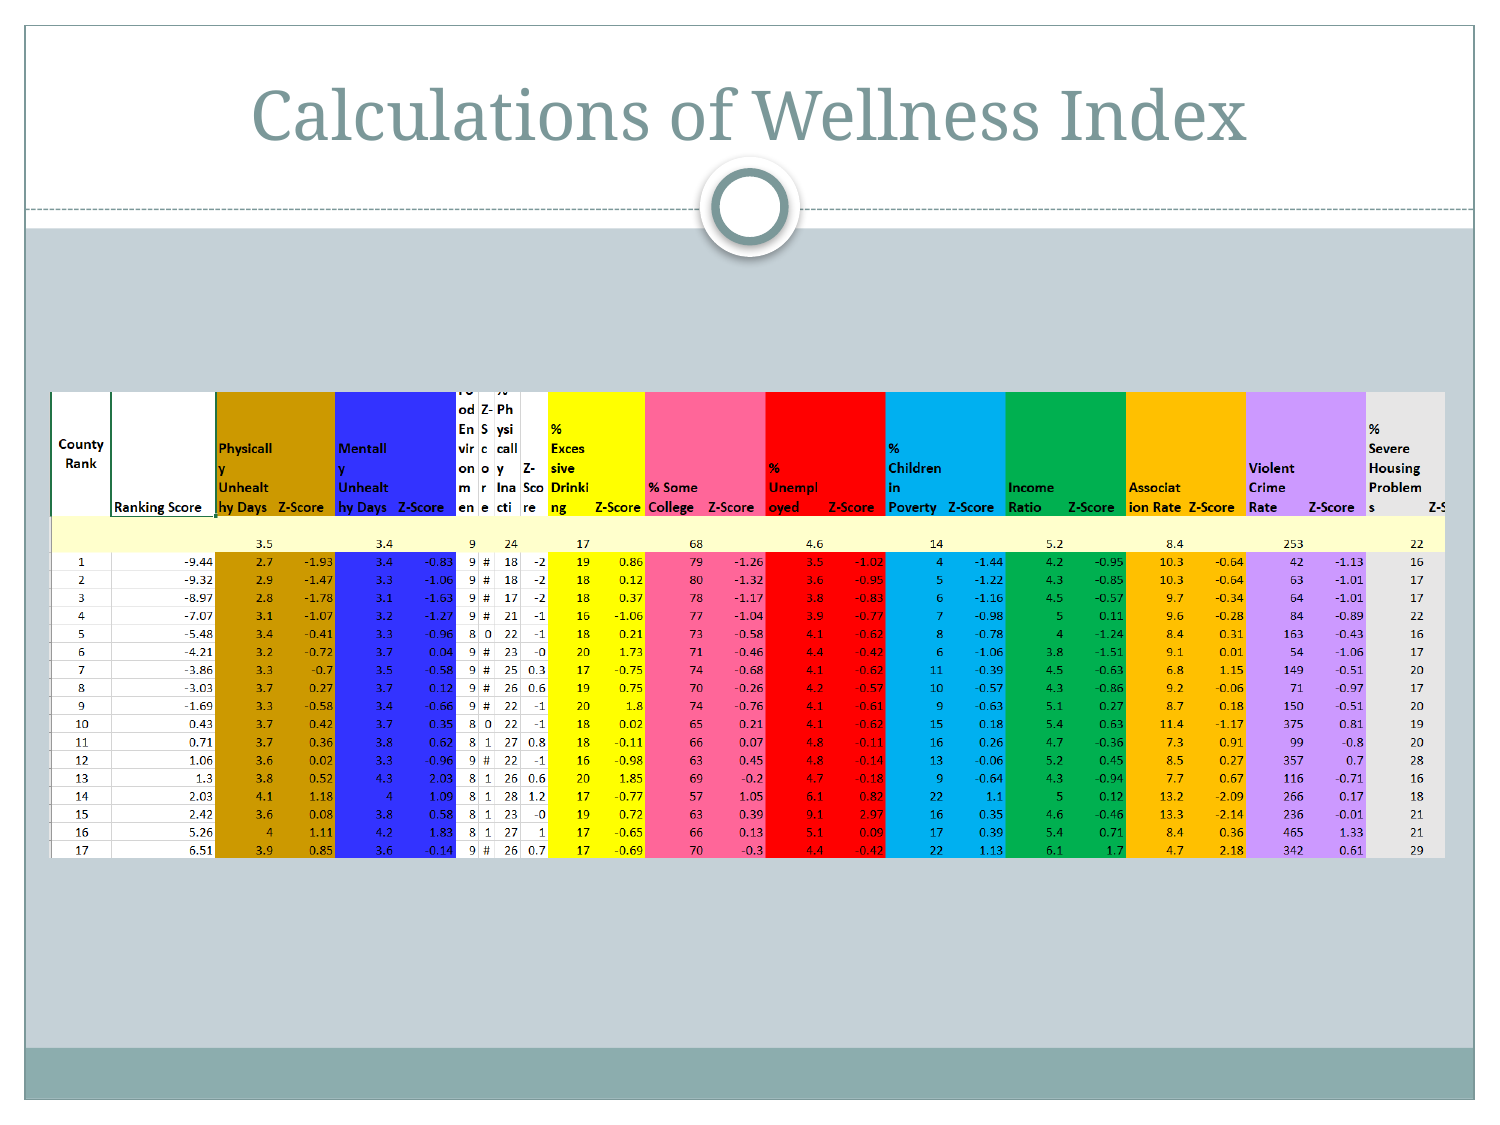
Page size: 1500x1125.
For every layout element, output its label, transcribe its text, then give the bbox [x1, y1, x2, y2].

title Calculations of Wellness Index [49, 37, 1450, 162]
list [49, 392, 1445, 859]
